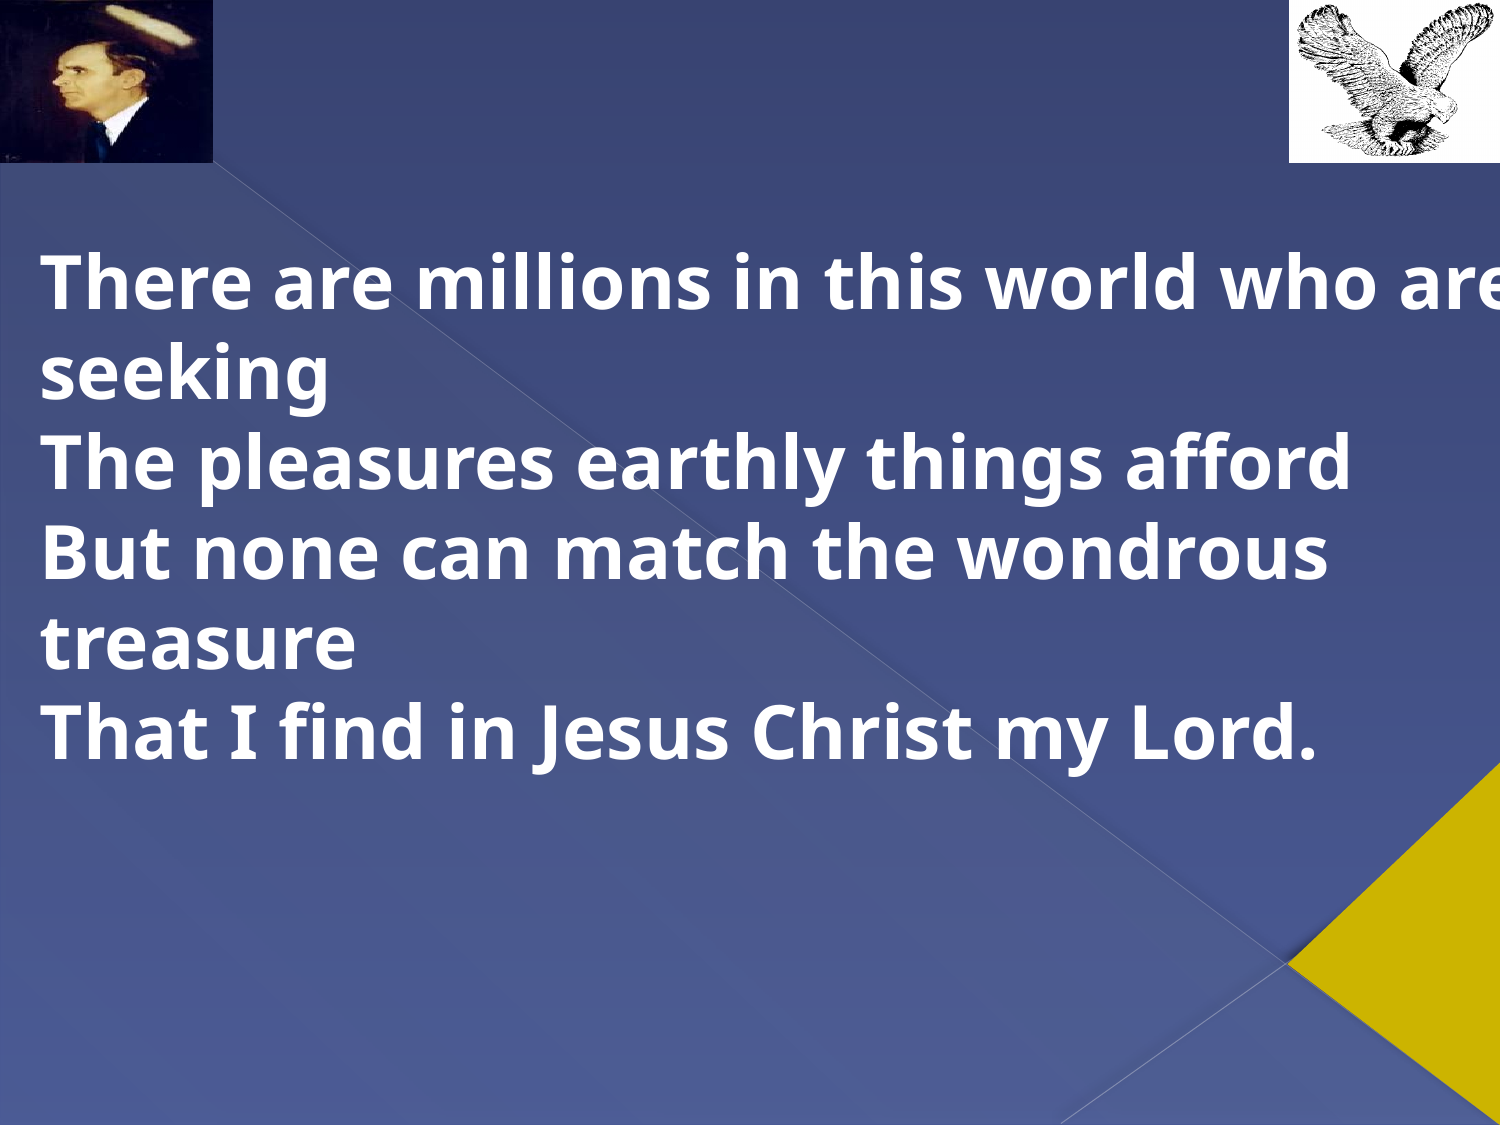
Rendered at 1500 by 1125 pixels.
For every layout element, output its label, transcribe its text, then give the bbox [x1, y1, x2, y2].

picture [0, 0, 213, 163]
text_box There are millions in this world who are seeking The pleasures earthly things afford But none can match the wondrous treasure That I find in Jesus Christ my Lord. [24, 227, 1500, 782]
text_box [1285, 782, 1500, 1125]
picture [1288, 0, 1500, 163]
